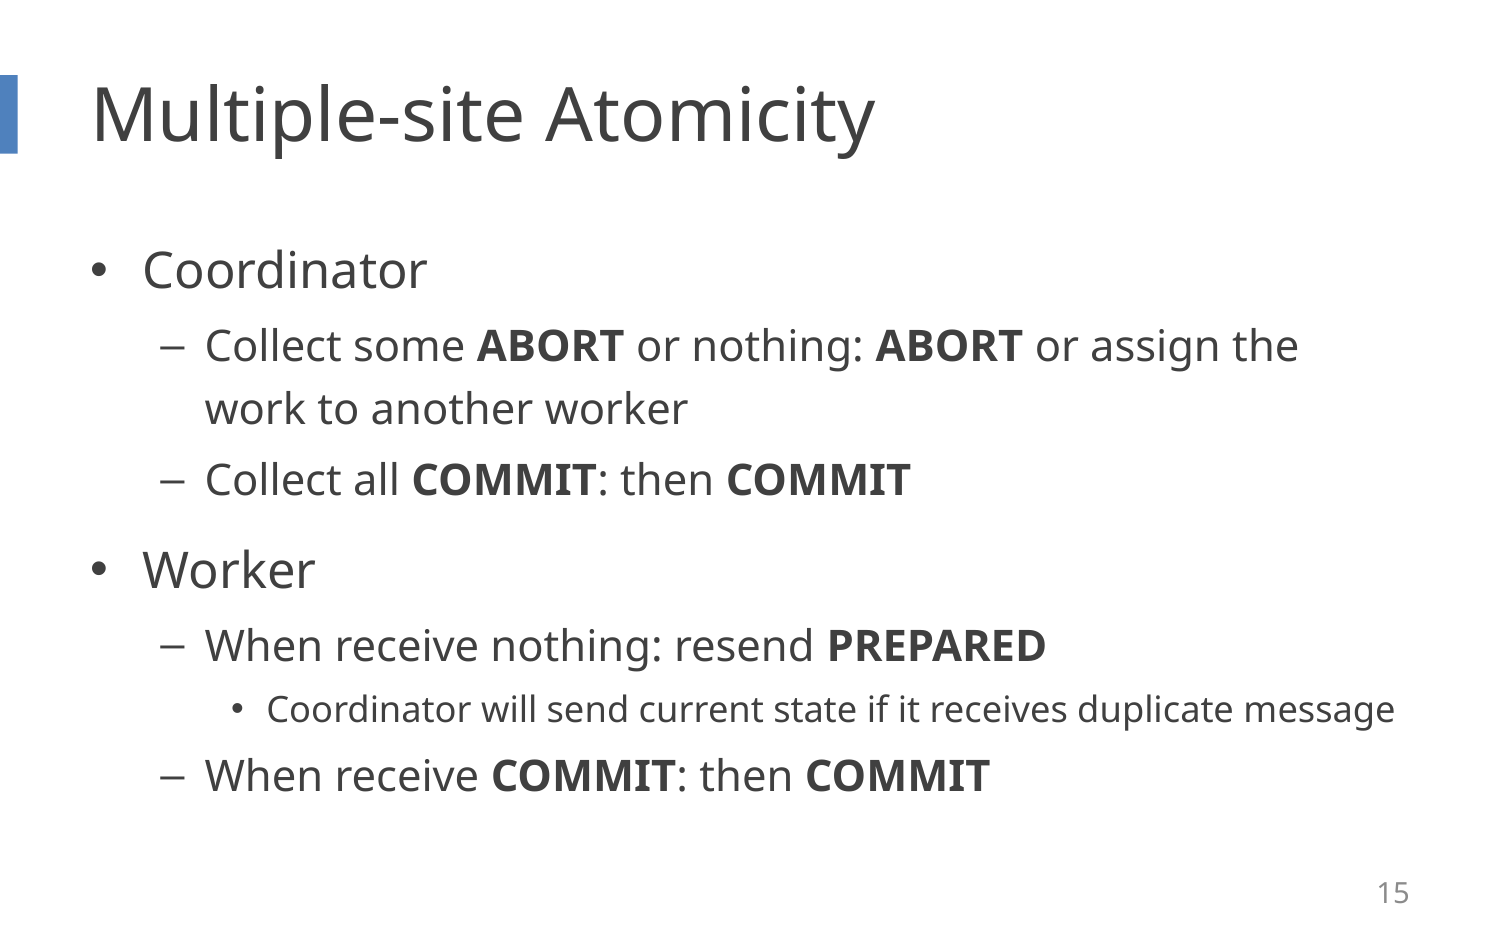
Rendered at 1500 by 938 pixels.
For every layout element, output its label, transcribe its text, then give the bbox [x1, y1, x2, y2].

slide_number 15 [1074, 868, 1425, 919]
list Coordinator Collect some ABORT or nothing: ABORT or assign the work to another worker Collect all COMMIT: then COMMIT Worker When receive nothing: resend PREPARED Coordinator will send current state if it receives duplicate message When receive COMMIT: then COMMIT [75, 218, 1425, 838]
title Multiple-site Atomicity [75, 37, 1425, 186]
